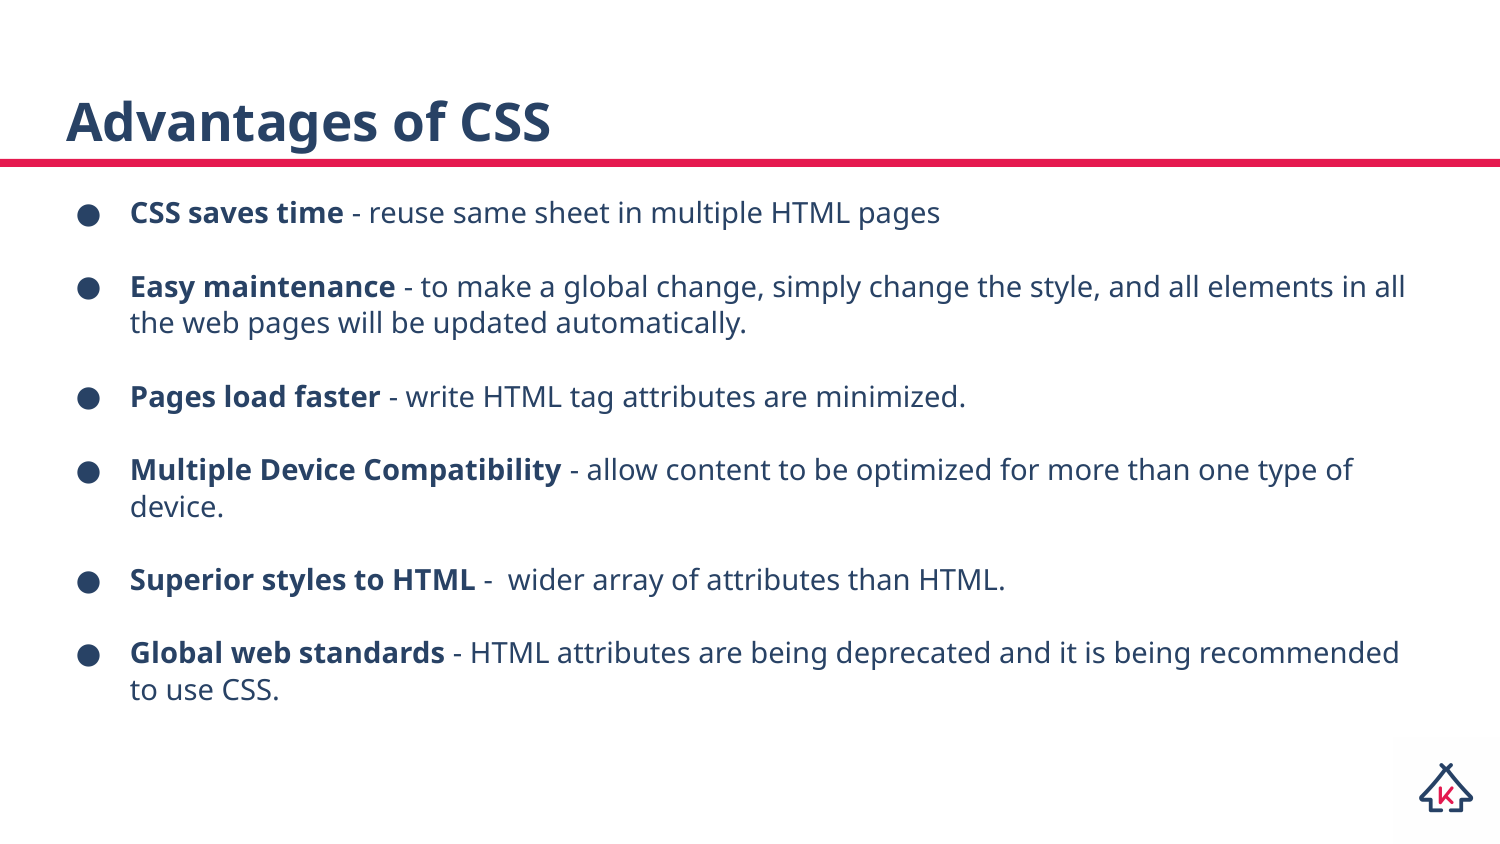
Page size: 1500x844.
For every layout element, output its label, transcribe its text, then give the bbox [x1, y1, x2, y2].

text_box [1449, 158, 1500, 167]
picture [1393, 737, 1500, 844]
text_box CSS saves time - reuse same sheet in multiple HTML pages Easy maintenance - to make a global change, simply change the style, and all elements in all the web pages will be updated automatically. Pages load faster - write HTML tag attributes are minimized. Multiple Device Compatibility - allow content to be optimized for more than one type of device. Superior styles to HTML - wider array of attributes than HTML. Global web standards - HTML attributes are being deprecated and it is being recommended to use CSS. [40, 185, 1447, 814]
text_box [0, 158, 51, 167]
title Advantages of CSS [51, 72, 1449, 167]
